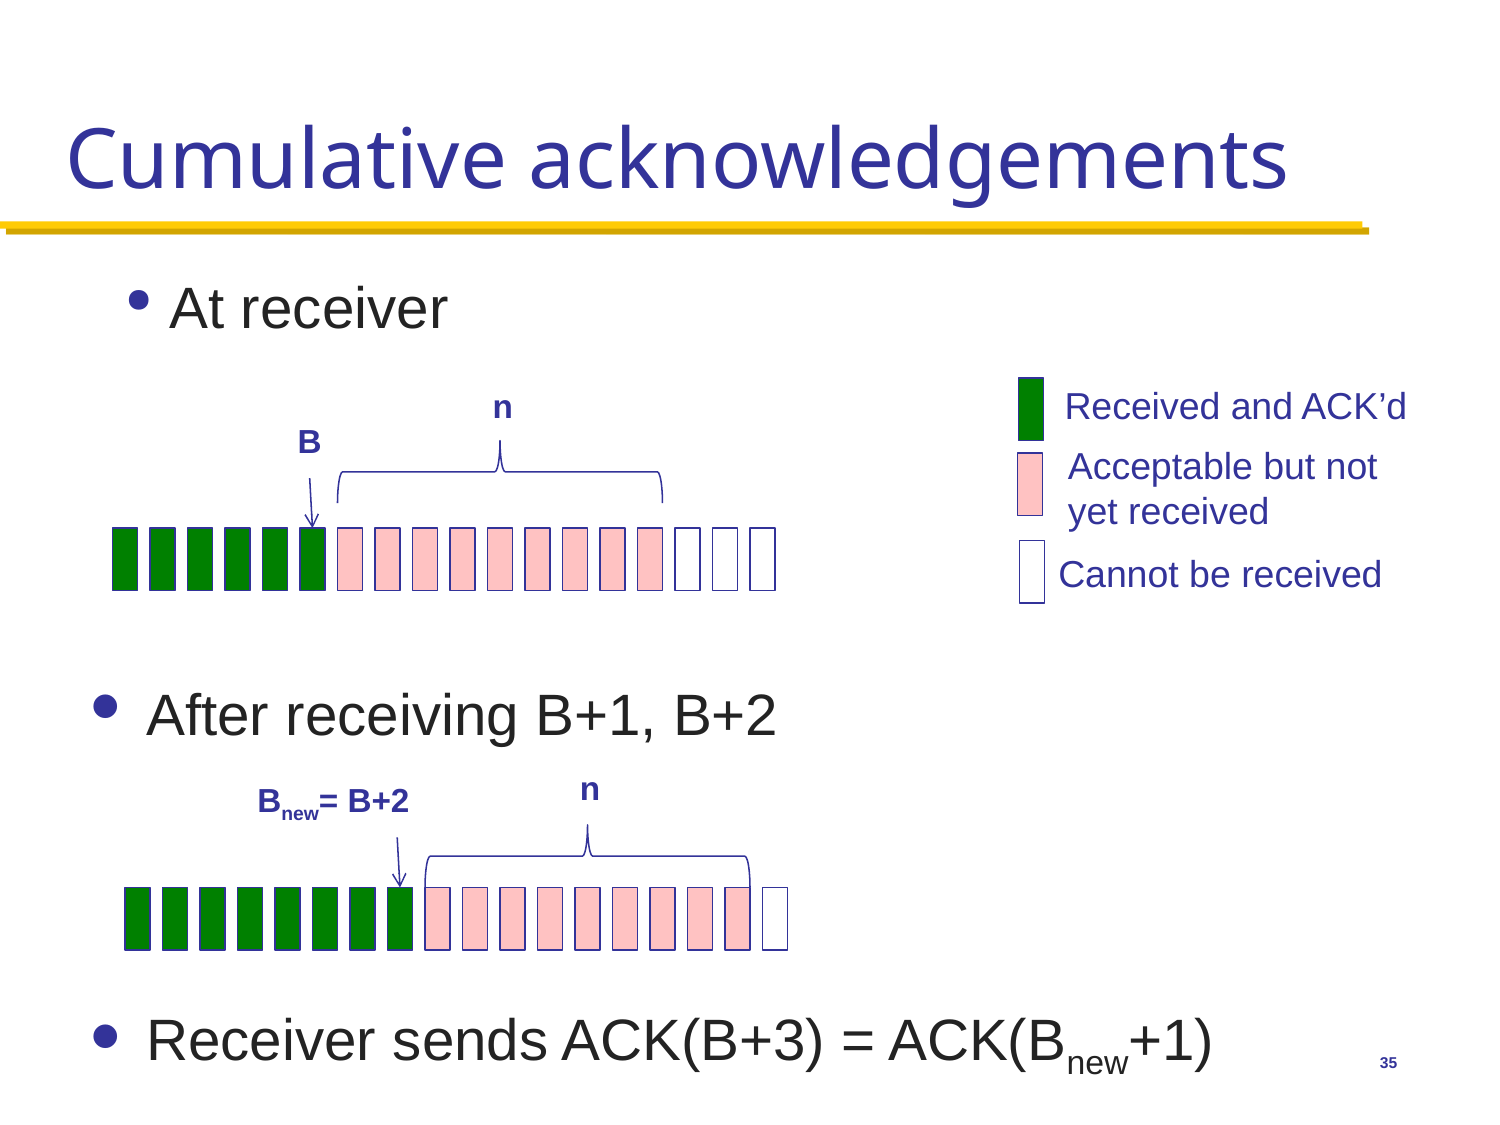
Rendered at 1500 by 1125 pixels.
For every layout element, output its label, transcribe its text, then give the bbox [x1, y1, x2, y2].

text_box [687, 888, 713, 950]
text_box [337, 528, 363, 591]
text_box [762, 887, 788, 950]
text_box [750, 528, 775, 591]
text_box [1017, 453, 1043, 516]
text_box [150, 528, 175, 591]
title Cumulative acknowledgements [49, 24, 1451, 213]
text_box Receiver sends ACK(B+3) = ACK(Bnew+1) [74, 994, 1425, 1088]
text_box [125, 887, 150, 950]
list At receiver [112, 262, 1413, 669]
text_box [1018, 378, 1044, 441]
text_box [350, 887, 375, 950]
text_box n [565, 759, 616, 814]
text_box [462, 888, 488, 950]
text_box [396, 837, 401, 888]
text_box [309, 477, 313, 529]
text_box Cannot be received [1043, 542, 1398, 603]
text_box After receiving B+1, B+2 [74, 669, 1425, 763]
text_box Received and ACK’d [1049, 374, 1423, 435]
text_box [187, 528, 213, 591]
text_box [712, 528, 738, 591]
text_box [387, 887, 413, 950]
text_box [612, 888, 638, 950]
text_box [225, 528, 250, 591]
text_box Acceptable but not yet received [1053, 434, 1393, 540]
text_box [237, 887, 263, 950]
text_box [275, 887, 300, 950]
text_box [300, 528, 325, 591]
text_box [412, 528, 438, 591]
text_box [650, 888, 675, 950]
text_box [162, 887, 188, 950]
text_box [375, 528, 400, 591]
text_box [450, 528, 475, 591]
text_box [425, 888, 450, 950]
text_box [537, 888, 563, 950]
text_box [487, 528, 513, 591]
text_box n [477, 378, 528, 433]
text_box [725, 888, 750, 950]
slide_number 35 [1312, 1024, 1413, 1101]
text_box [637, 528, 663, 591]
text_box [1019, 540, 1045, 604]
text_box [262, 528, 288, 591]
text_box [312, 887, 338, 950]
text_box [425, 824, 751, 888]
text_box B [282, 412, 337, 468]
text_box [575, 888, 600, 950]
text_box [675, 528, 700, 591]
text_box [525, 528, 550, 591]
text_box [337, 440, 663, 504]
text_box [112, 528, 138, 591]
list At receiver [112, 763, 1413, 988]
text_box [600, 528, 625, 591]
text_box [562, 528, 588, 591]
text_box [200, 887, 225, 950]
text_box Bnew= B+2 [242, 771, 425, 832]
text_box [500, 888, 525, 950]
